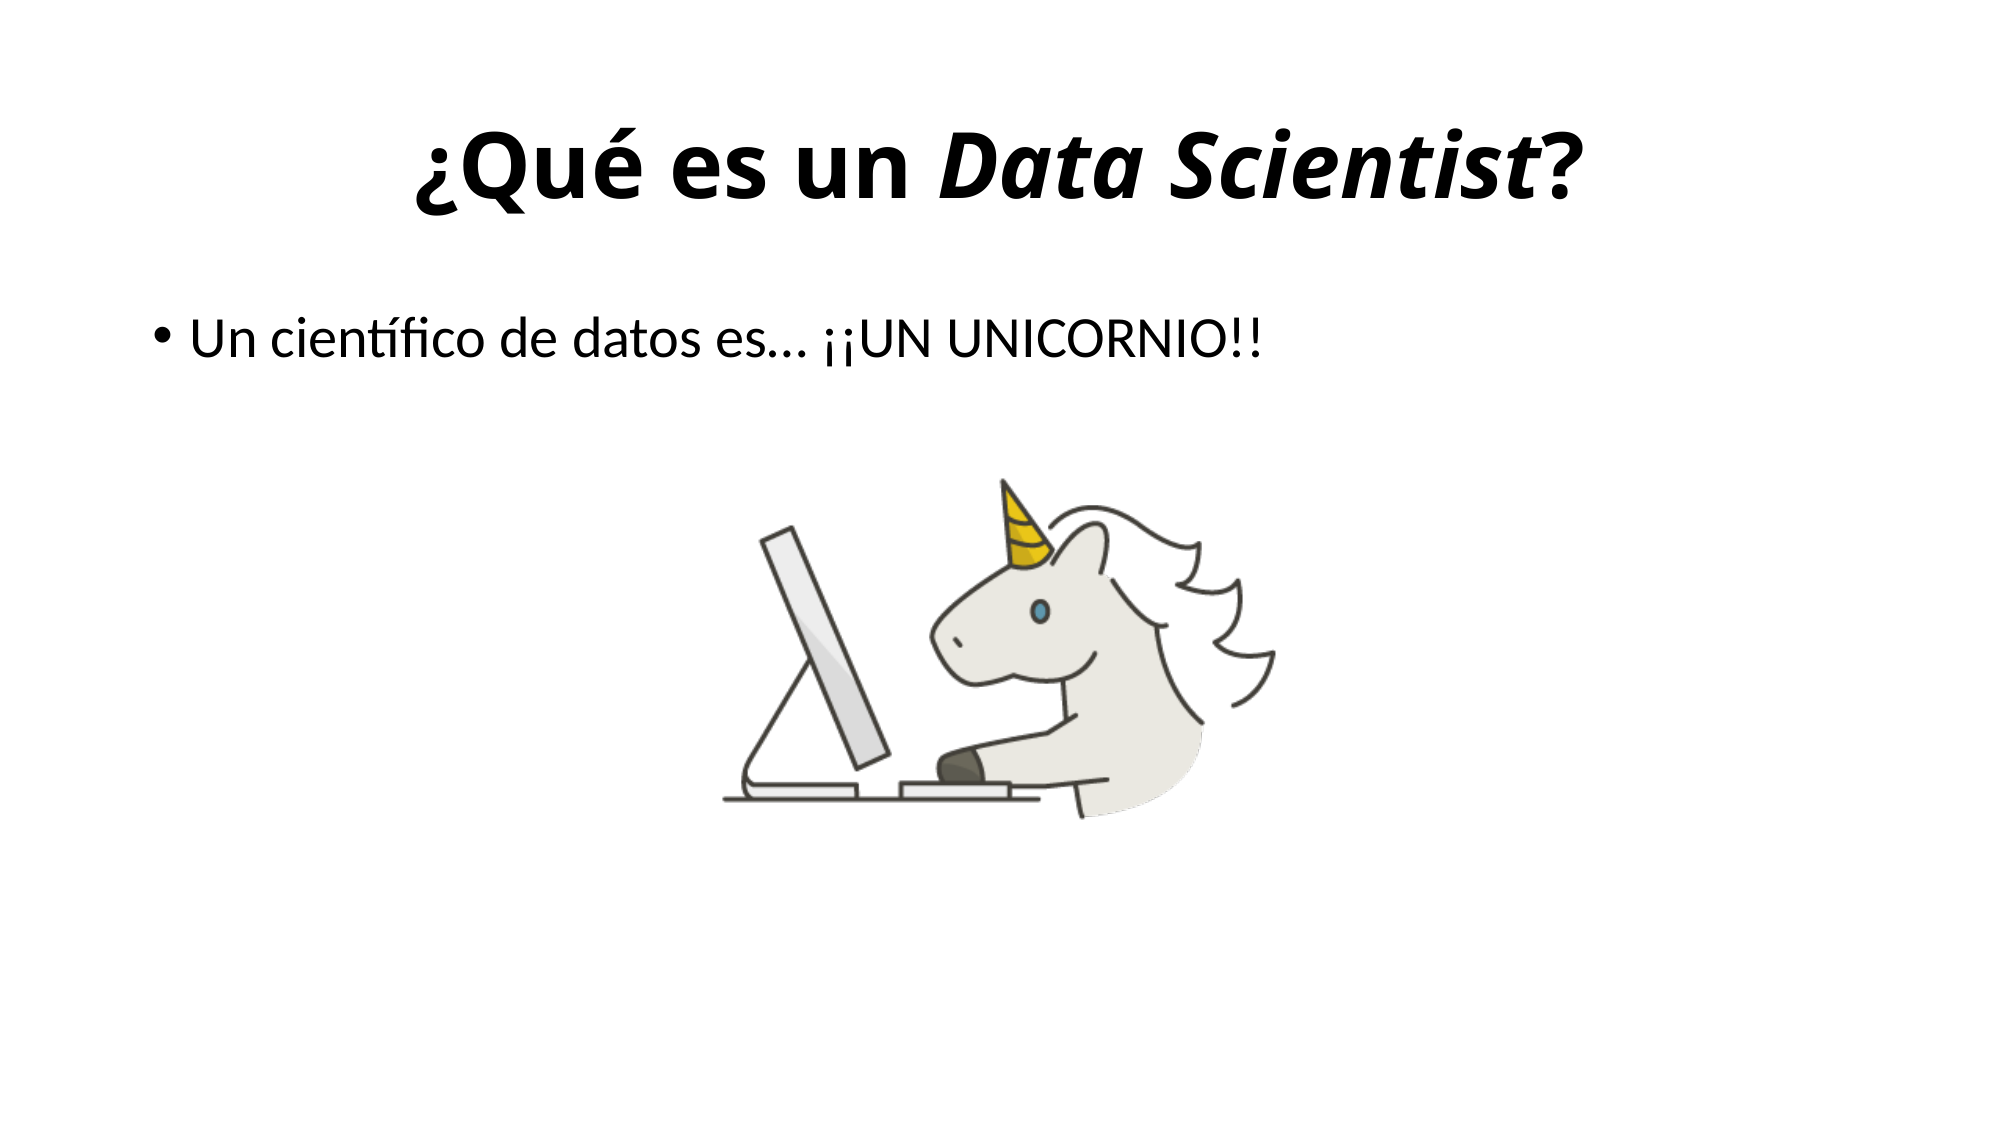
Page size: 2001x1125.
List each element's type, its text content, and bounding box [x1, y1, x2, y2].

list Un científico de datos es… ¡¡UN UNICORNIO!! [137, 299, 1863, 1014]
picture [679, 443, 1321, 870]
title ¿Qué es un Data Scientist? [137, 59, 1863, 278]
